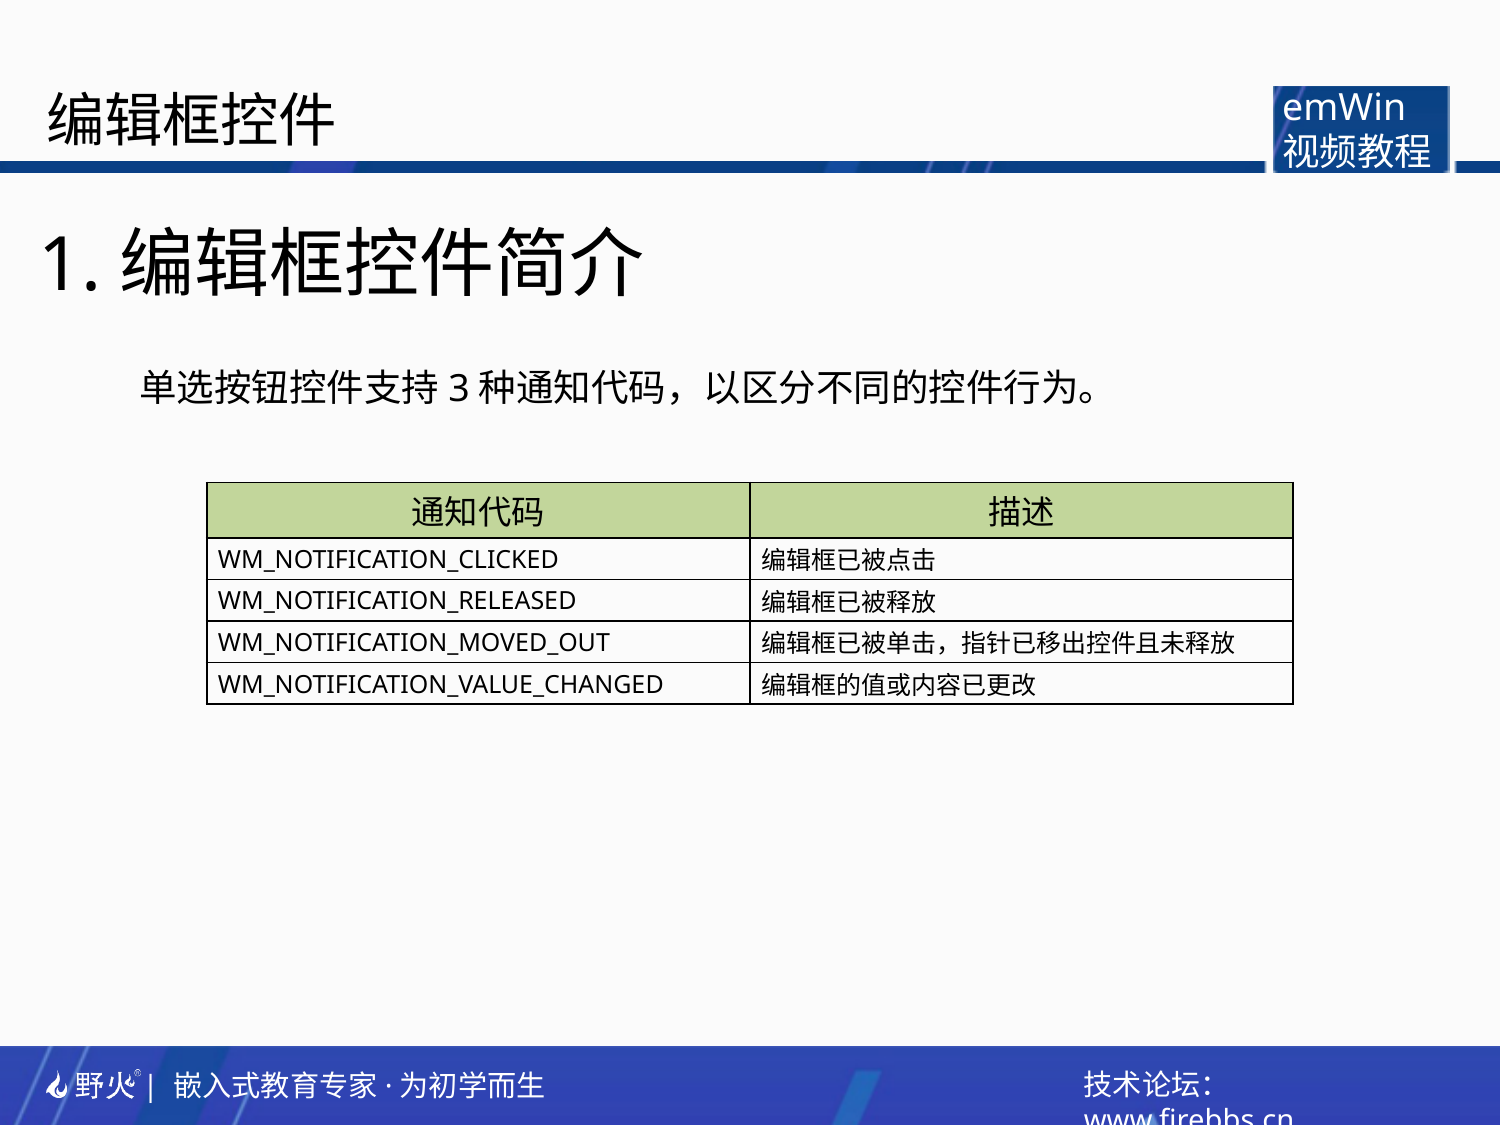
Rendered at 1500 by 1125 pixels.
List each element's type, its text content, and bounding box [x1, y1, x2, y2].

picture [1115, 1117, 1120, 1125]
picture [1103, 1115, 1109, 1125]
text_box 单选按钮控件支持3种通知代码，以区分不同的控件行为。 [124, 333, 1306, 416]
text_box emWin 视频教程 [1267, 75, 1460, 181]
picture [0, 161, 1267, 173]
table_cell 编辑框已被单击，指针已移出控件且未释放 [751, 622, 1292, 662]
table_header 通知代码 [208, 483, 749, 537]
table_cell WM_NOTIFICATION_RELEASED [208, 580, 749, 620]
table_header 描述 [751, 483, 1292, 537]
table_cell 编辑框已被点击 [751, 539, 1292, 579]
picture [1227, 1116, 1236, 1125]
picture [1209, 1116, 1218, 1125]
text_box 1.编辑框控件简介 [23, 207, 659, 313]
table_cell 编辑框已被释放 [751, 580, 1292, 620]
picture [0, 1046, 1500, 1125]
table_cell 编辑框的值或内容已更改 [751, 663, 1292, 703]
picture [1138, 1117, 1143, 1125]
picture [1281, 1116, 1289, 1125]
table_cell WM_NOTIFICATION_CLICKED [208, 539, 749, 579]
text_box 编辑框控件 [31, 75, 353, 161]
table_cell WM_NOTIFICATION_VALUE_CHANGED [208, 663, 749, 703]
picture [1092, 1117, 1097, 1125]
picture [1192, 1116, 1200, 1121]
picture [1460, 161, 1500, 173]
picture [1126, 1115, 1132, 1125]
table_cell WM_NOTIFICATION_MOVED_OUT [208, 622, 749, 662]
